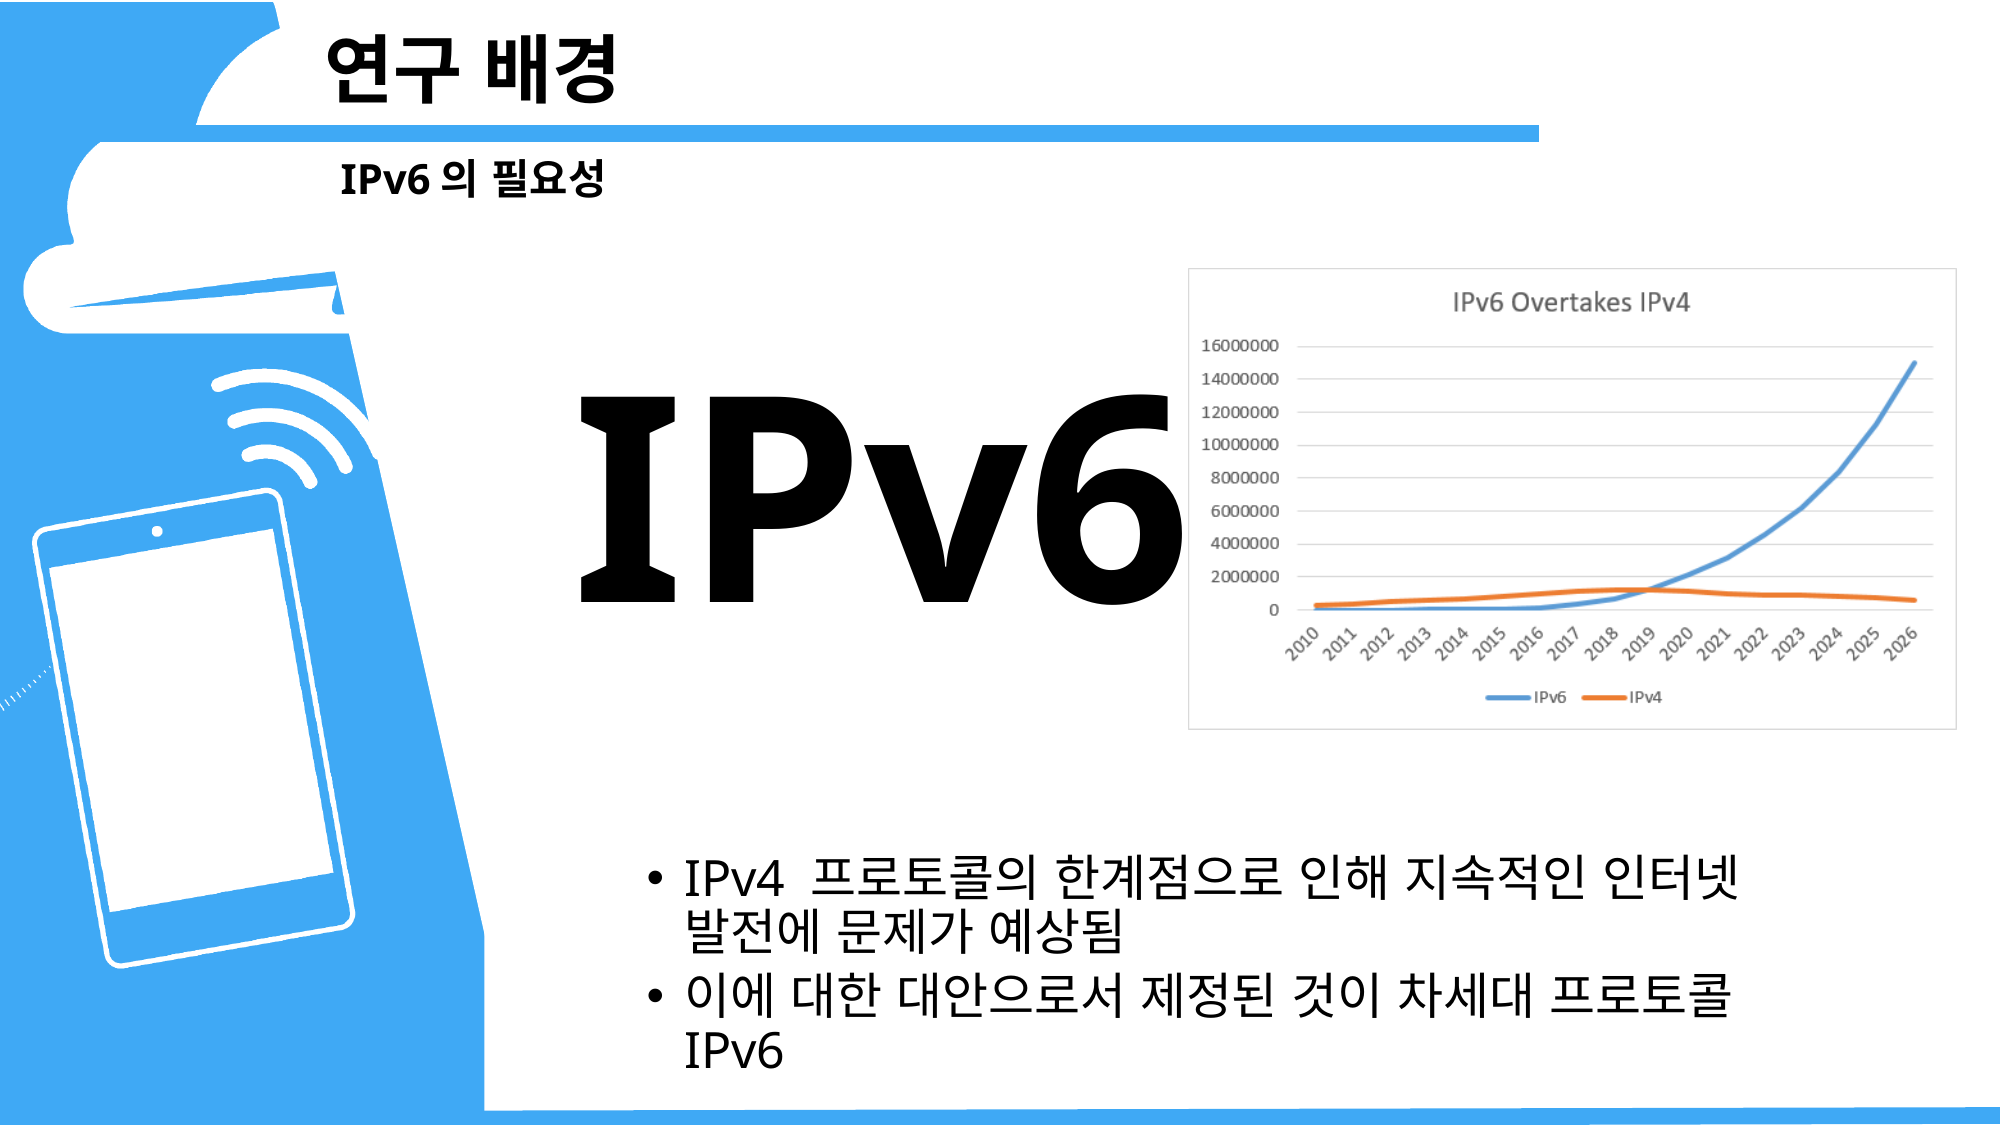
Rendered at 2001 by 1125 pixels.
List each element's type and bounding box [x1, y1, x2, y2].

picture [1187, 268, 1957, 730]
text_box [0, 0, 2000, 1125]
